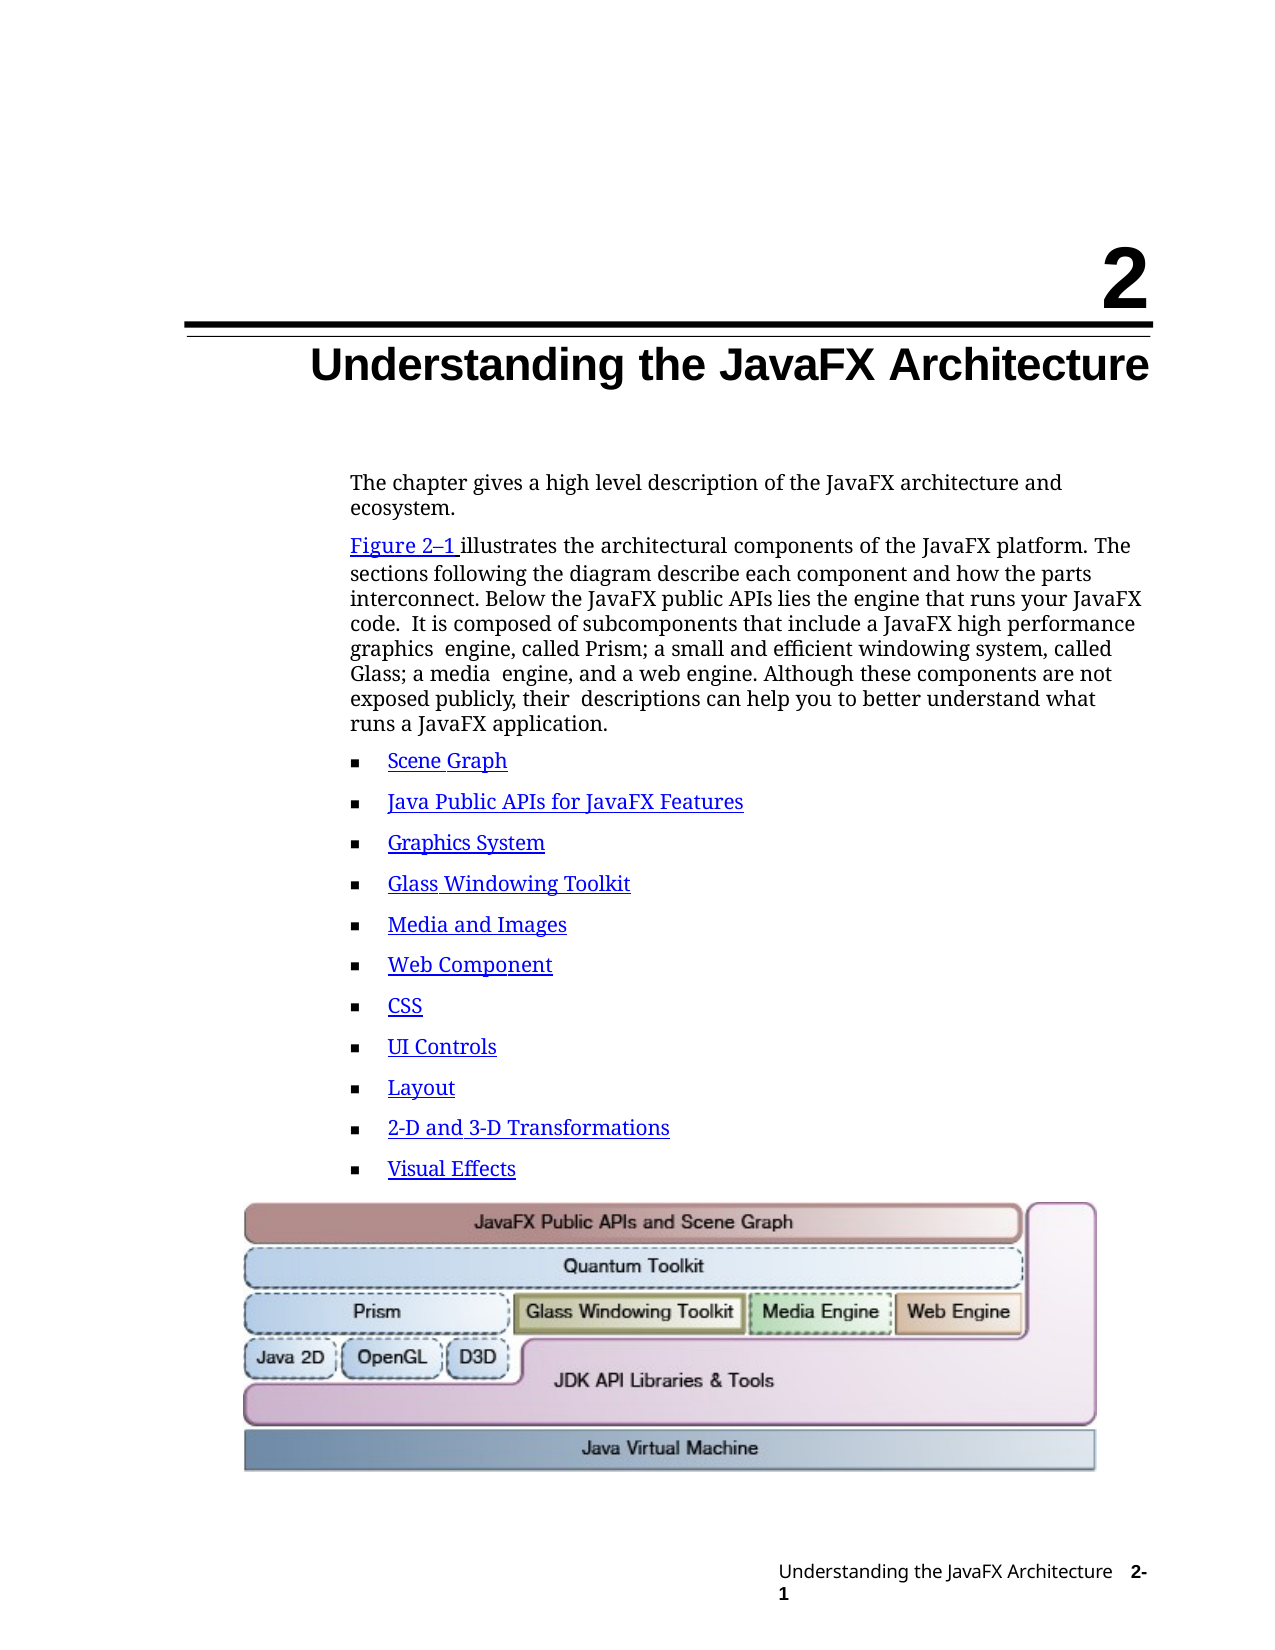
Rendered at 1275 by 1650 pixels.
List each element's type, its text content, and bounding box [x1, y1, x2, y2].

picture [242, 1202, 1097, 1472]
text_box 2 [1099, 218, 1153, 321]
text_box The chapter gives a high level description of the JavaFX architecture and ecosystem. Figure 2–1 illustrates the architectural components of the JavaFX platform. The sections following the diagram describe each component and how the parts interconnect. Below the JavaFX public APIs lies the engine that runs your JavaFX code. It is composed of subcomponents that include a JavaFX high performance graphics engine, called Prism; a small and efficient windowing system, called Glass; a media engine, and a web engine. Although these components are not exposed publicly, their descriptions can help you to better understand what runs a JavaFX application. Scene Graph Java Public APIs for JavaFX Features Graphics System Glass Windowing Toolkit Media and Images Web Component CSS UI Controls Layout 2-D and 3-D Transformations Visual Effects Figure 2–1 JavaFX Architecture Diagram [347, 455, 1147, 1237]
title Understanding the JavaFX Architecture [308, 332, 1153, 611]
text_box [184, 321, 1154, 328]
text_box Understanding the JavaFX Architecture 2-1 [776, 1557, 1153, 1605]
